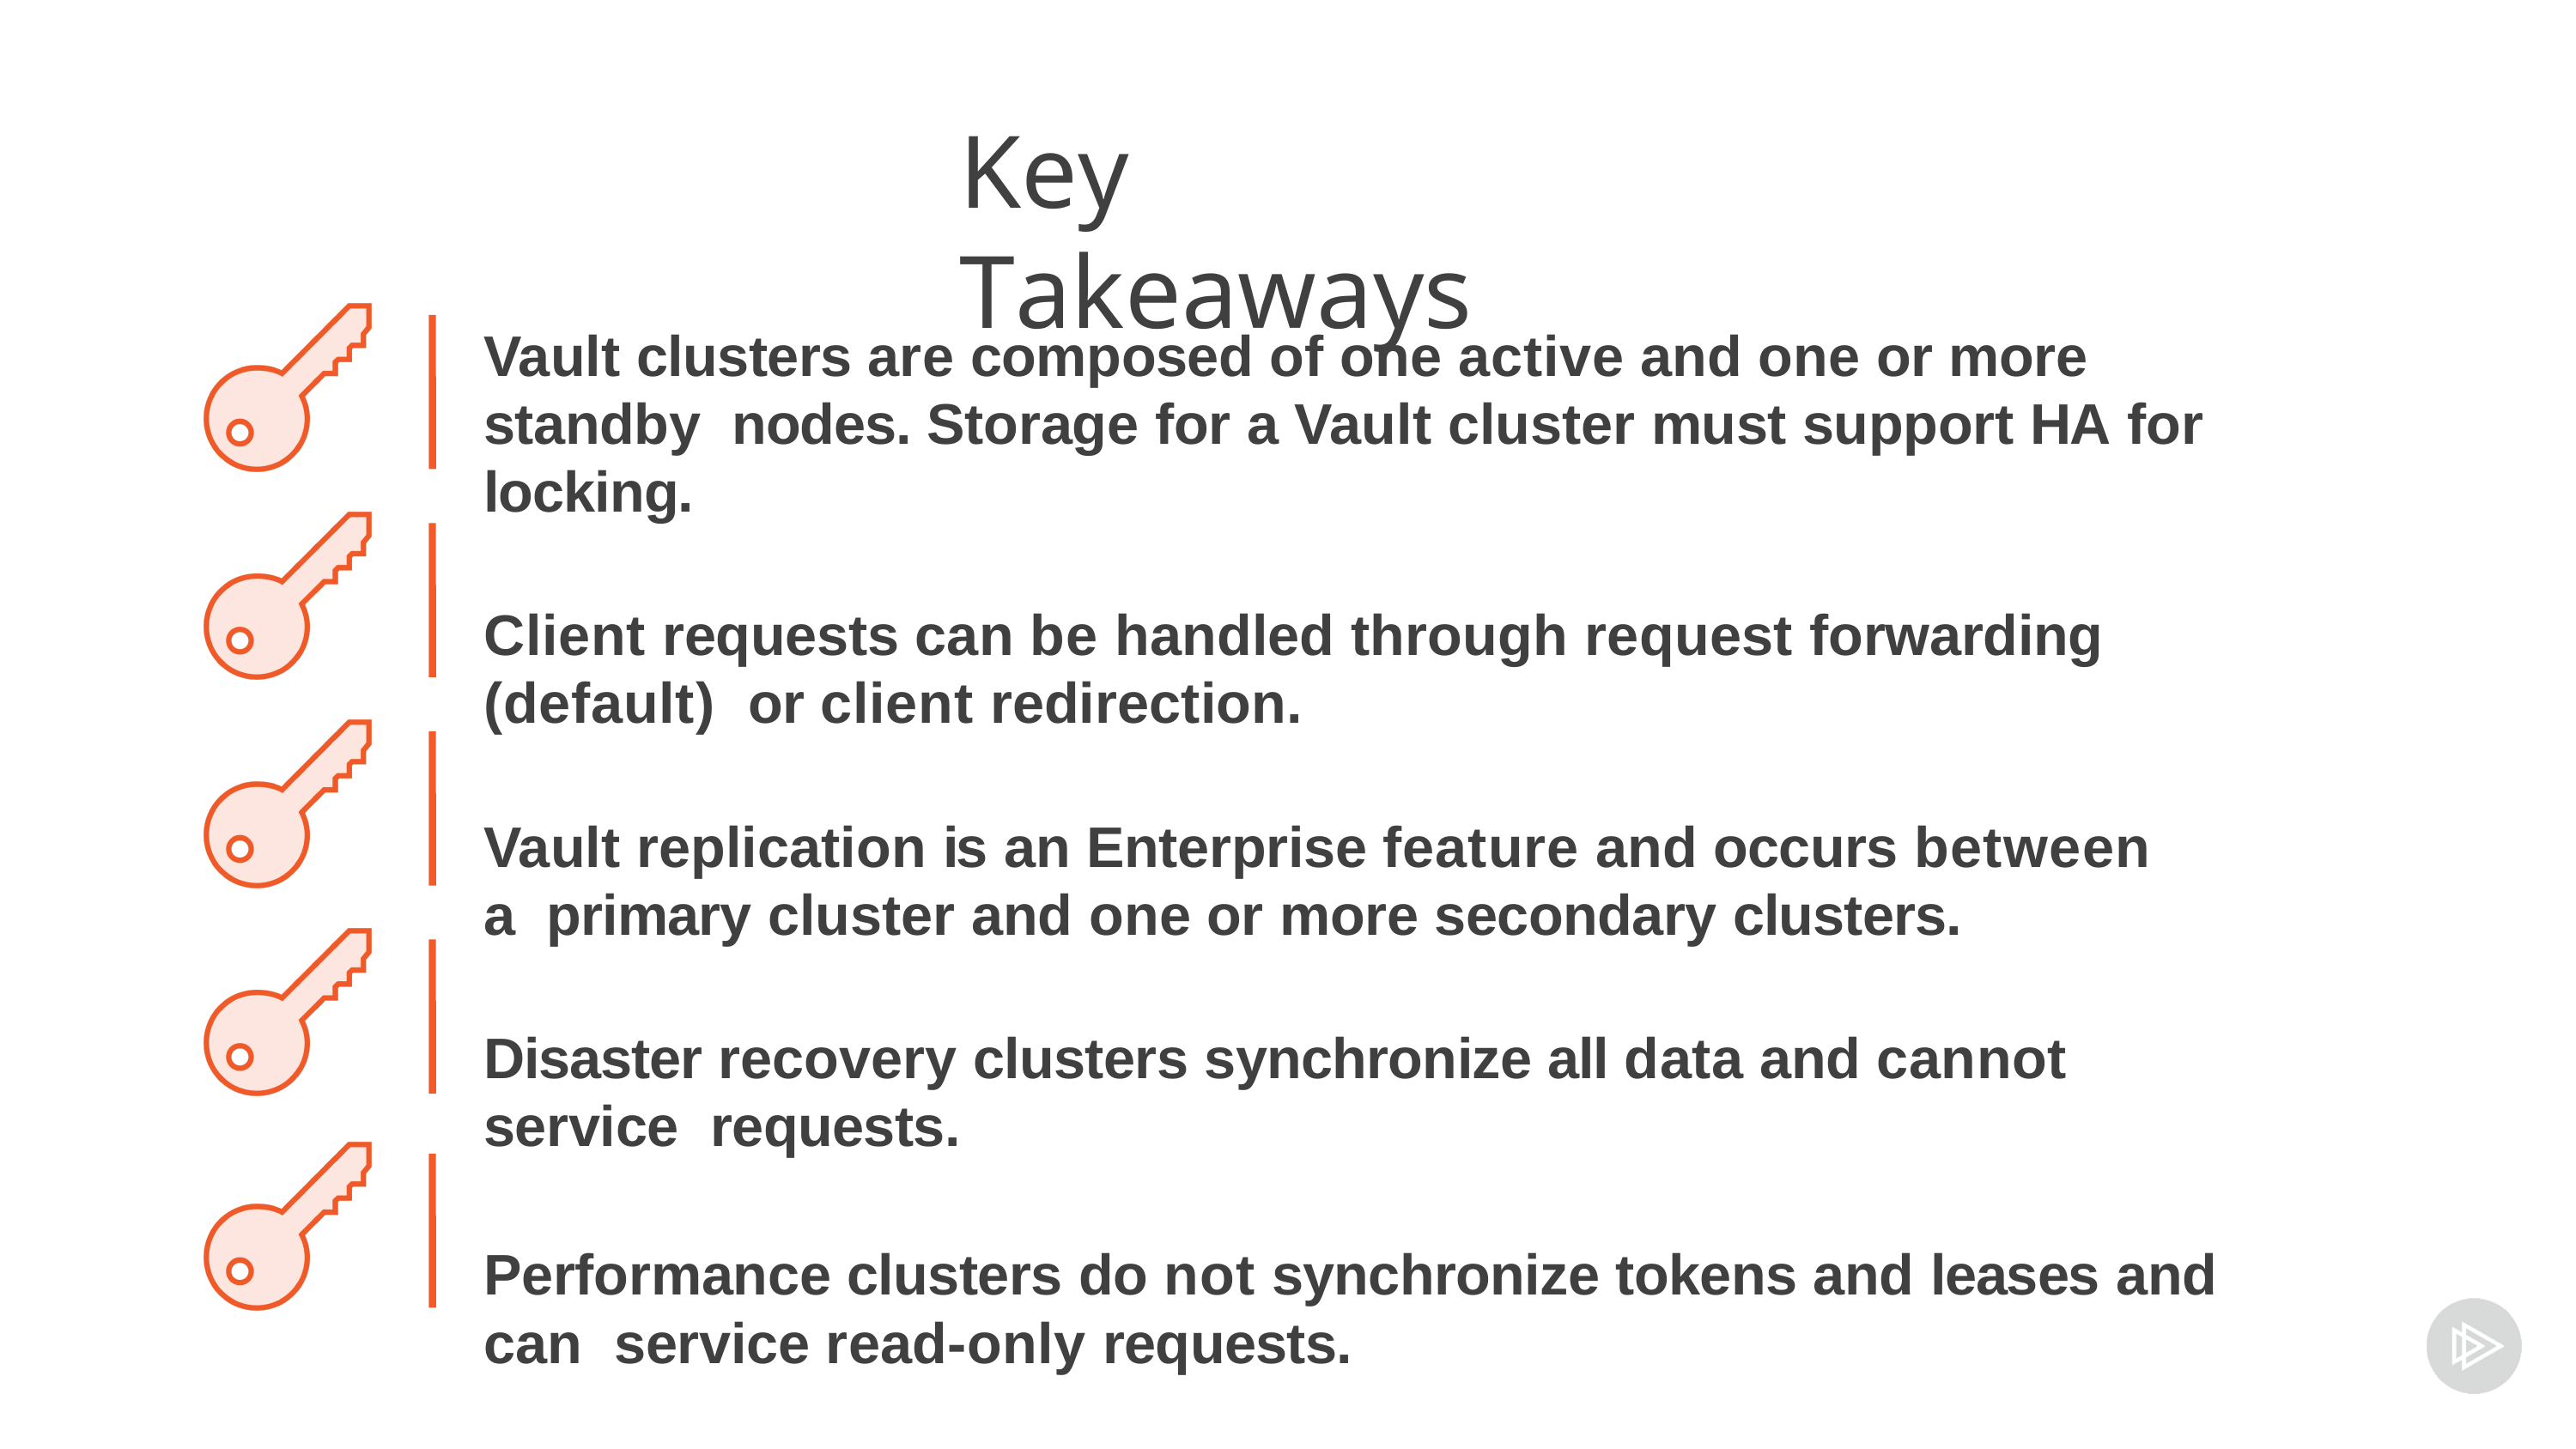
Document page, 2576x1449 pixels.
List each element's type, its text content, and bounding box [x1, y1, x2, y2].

picture [2427, 1298, 2522, 1394]
picture [201, 718, 374, 890]
title Key Takeaways [957, 106, 1619, 315]
picture [201, 301, 374, 474]
picture [201, 1140, 374, 1313]
picture [201, 926, 374, 1099]
list Vault clusters are composed of one active and one or more standby nodes. Storage for a Vault cluster must support HA for locking. Client requests can be handled through request forwarding (default) or client redirection. Vault replication is an Enterprise feature and occurs between a primary cluster and one or more secondary clusters. Disaster recovery clusters synchronize all data and cannot service requests. Performance clusters do not synchronize tokens and leases and can service read-only requests. [226, 315, 2350, 1375]
picture [201, 510, 374, 682]
